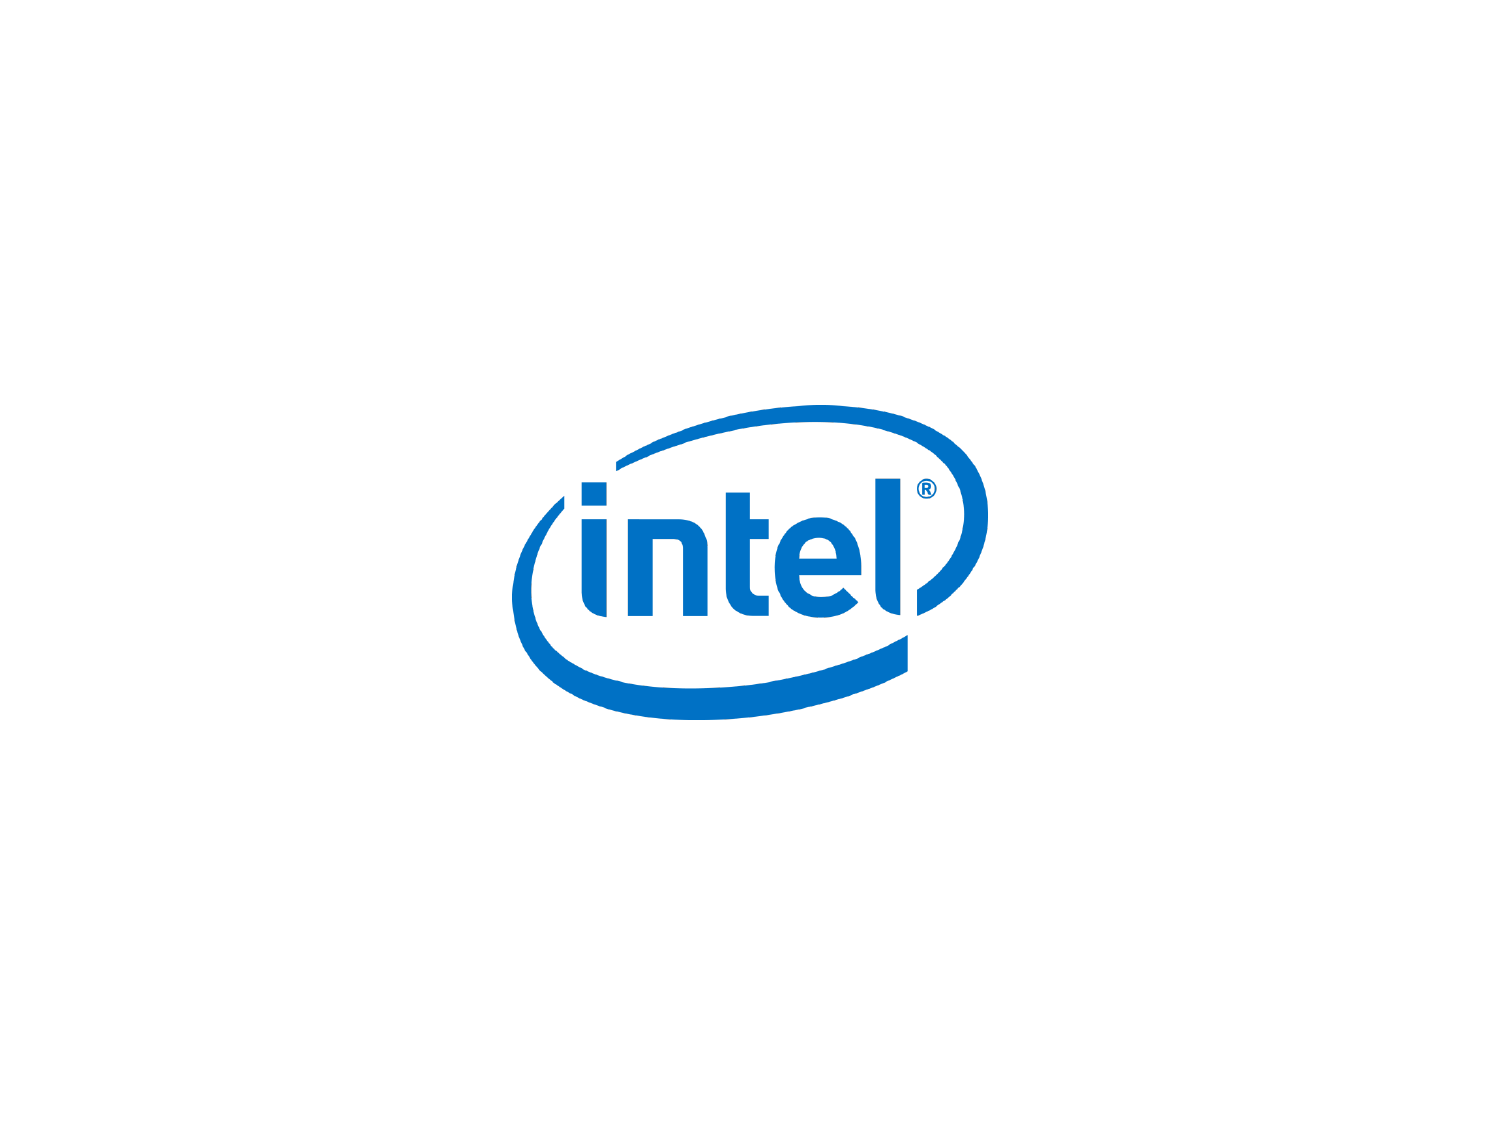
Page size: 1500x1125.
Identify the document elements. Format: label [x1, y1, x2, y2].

picture [512, 405, 988, 720]
